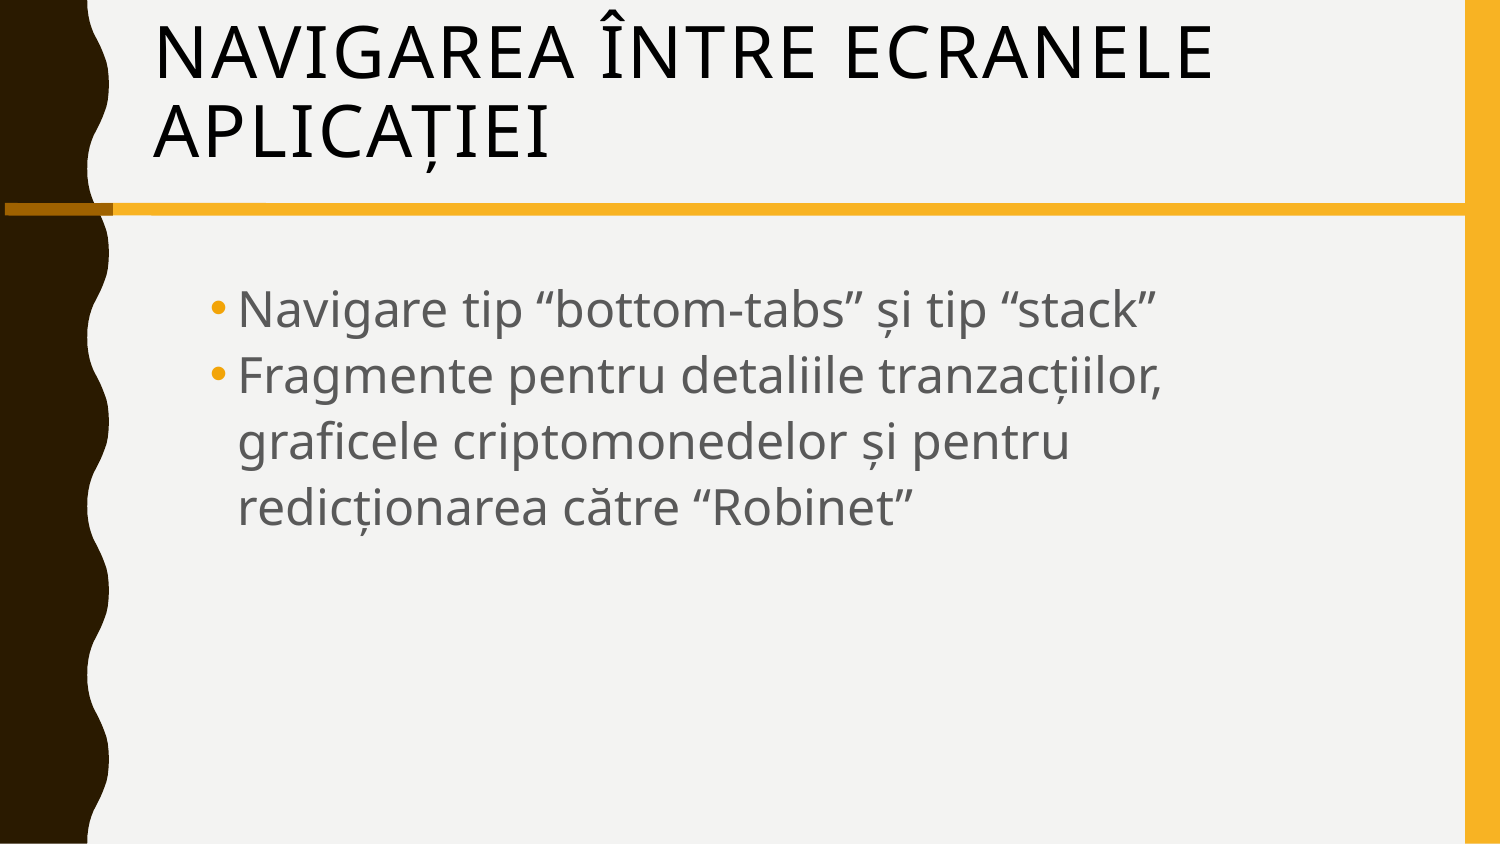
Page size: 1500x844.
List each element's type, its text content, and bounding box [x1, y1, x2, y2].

list Navigare tip “bottom-tabs” și tip “stack” Fragmente pentru detaliile tranzacțiilor, graficele criptomonedelor și pentru redicționarea către “Robinet” [194, 256, 1341, 813]
title NAVIGAREA ÎNTRE ECRANELE APLICAȚIEI [138, 0, 1377, 188]
